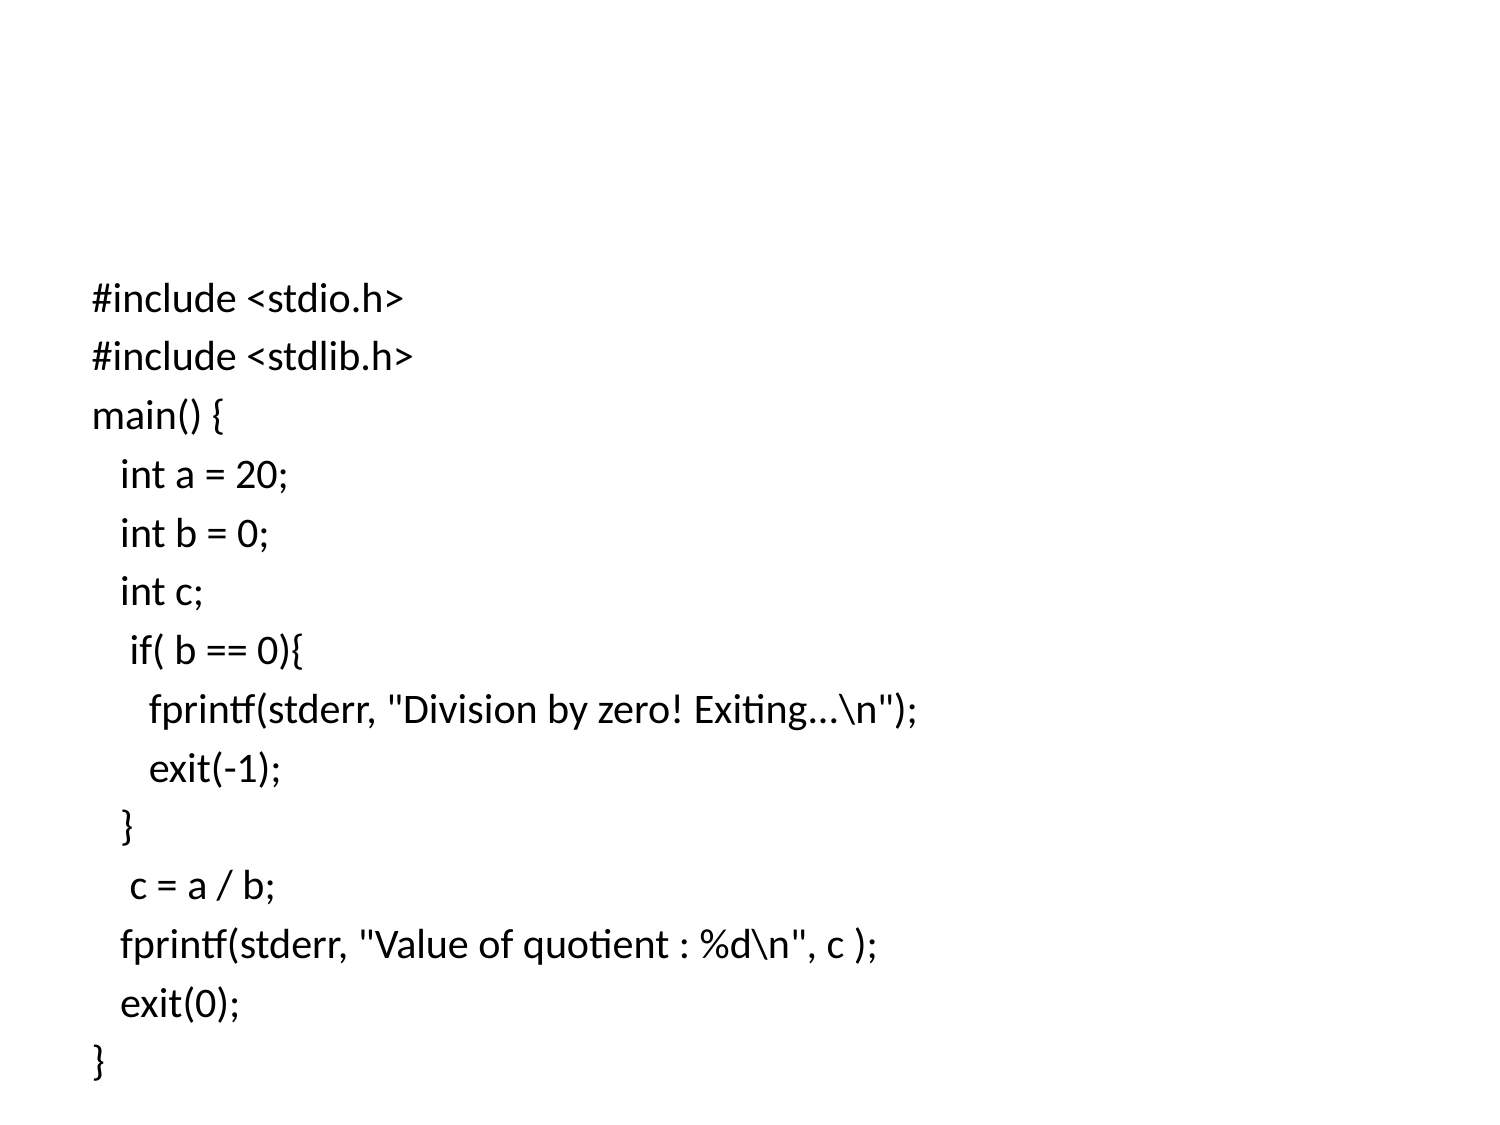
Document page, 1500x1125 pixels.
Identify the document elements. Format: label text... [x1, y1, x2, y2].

list #include <stdio.h> #include <stdlib.h> main() { int a = 20; int b = 0; int c; if( b == 0){ fprintf(stderr, "Division by zero! Exiting...\n"); exit(-1); } c = a / b; fprintf(stderr, "Value of quotient : %d\n", c ); exit(0); } [76, 262, 1425, 1094]
